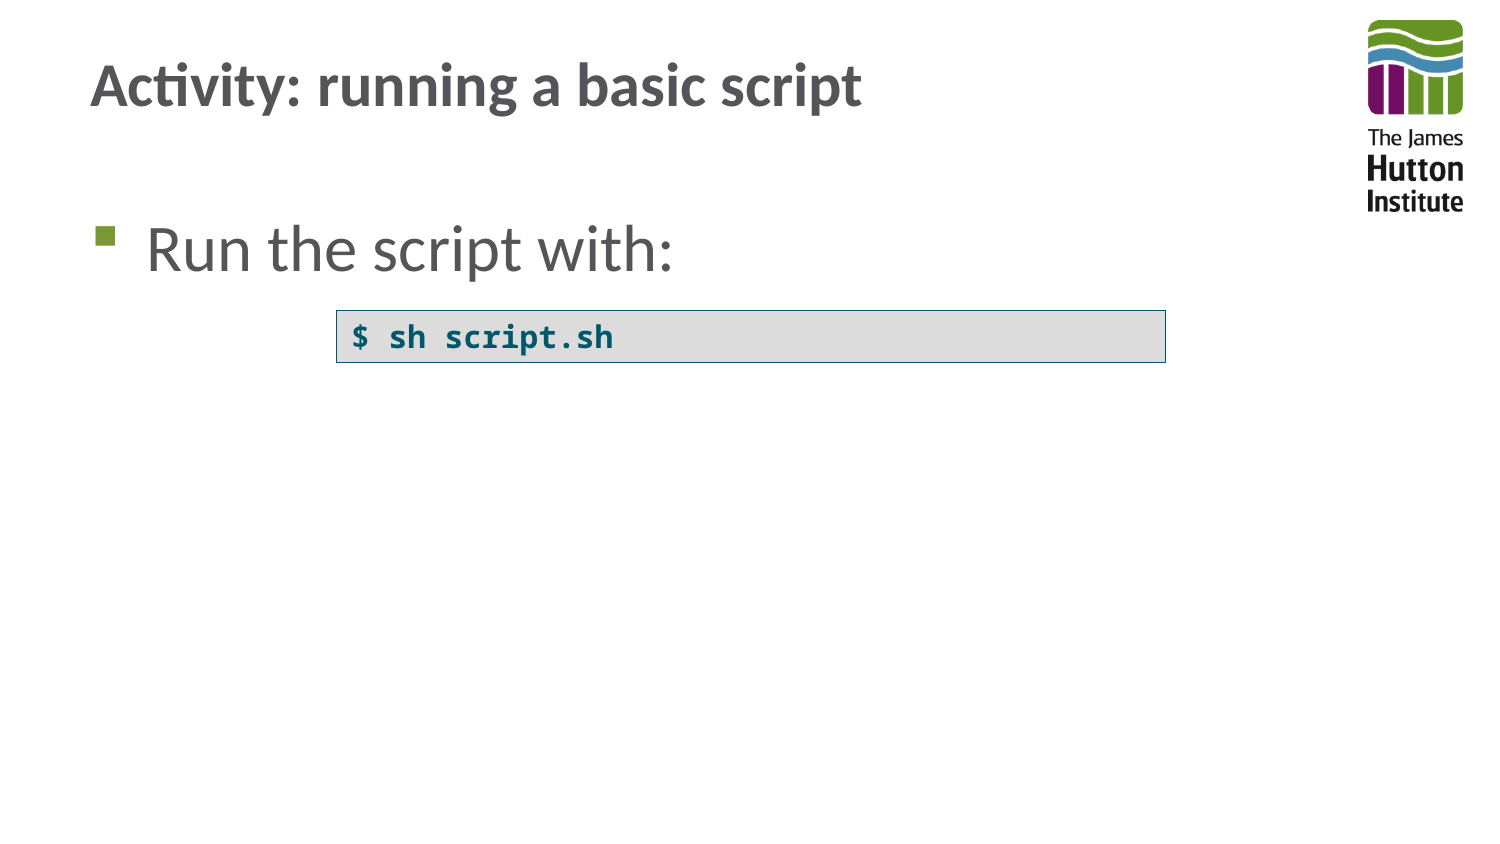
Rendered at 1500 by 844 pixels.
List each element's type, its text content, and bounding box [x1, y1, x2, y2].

text_box $ sh script.sh [336, 310, 1166, 363]
list Run the script with: [75, 196, 1425, 672]
title Activity: running a basic script [75, 36, 1284, 127]
picture [1368, 20, 1463, 212]
